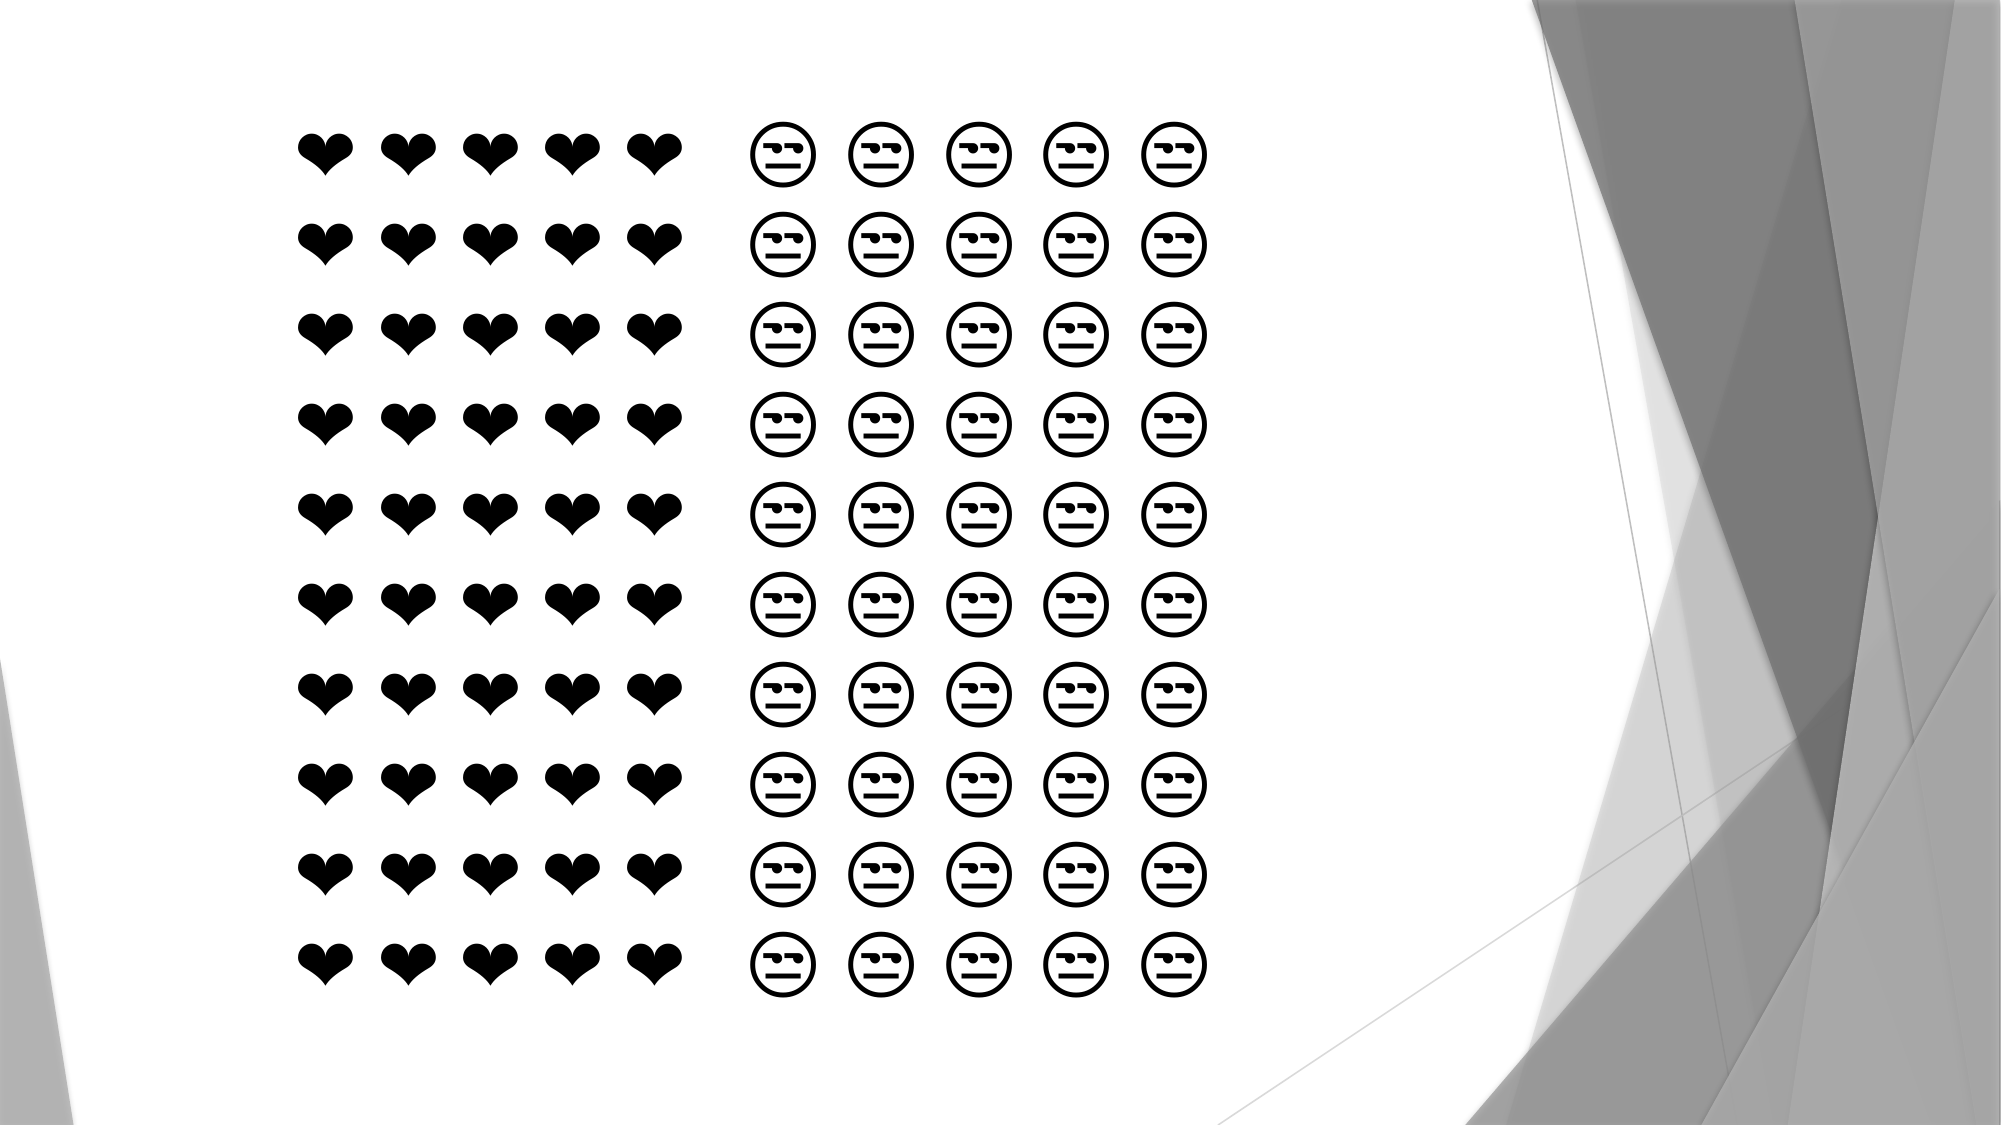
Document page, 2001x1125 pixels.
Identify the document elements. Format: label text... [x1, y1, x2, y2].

text_box ❤ ❤ ❤ ❤ ❤ 😒 😒 😒 😒 😒 ❤ ❤ ❤ ❤ ❤ 😒 😒 😒 😒 😒 ❤ ❤ ❤ ❤ ❤ 😒 😒 😒 😒 😒 ❤ ❤ ❤ ❤ ❤ 😒 😒 😒 😒 😒 ❤ ❤ ❤ ❤ ❤ 😒 😒 😒 😒 😒 ❤ ❤ ❤ ❤ ❤ 😒 😒 😒 😒 😒 ❤ ❤ ❤ ❤ ❤ 😒 😒 😒 😒 😒 ❤ ❤ ❤ ❤ ❤ 😒 😒 😒 😒 😒 ❤ ❤ ❤ ❤ ❤ 😒 😒 😒 😒 😒 ❤ ❤ ❤ ❤ ❤ 😒 😒 😒 😒 😒 [280, 100, 1609, 1016]
